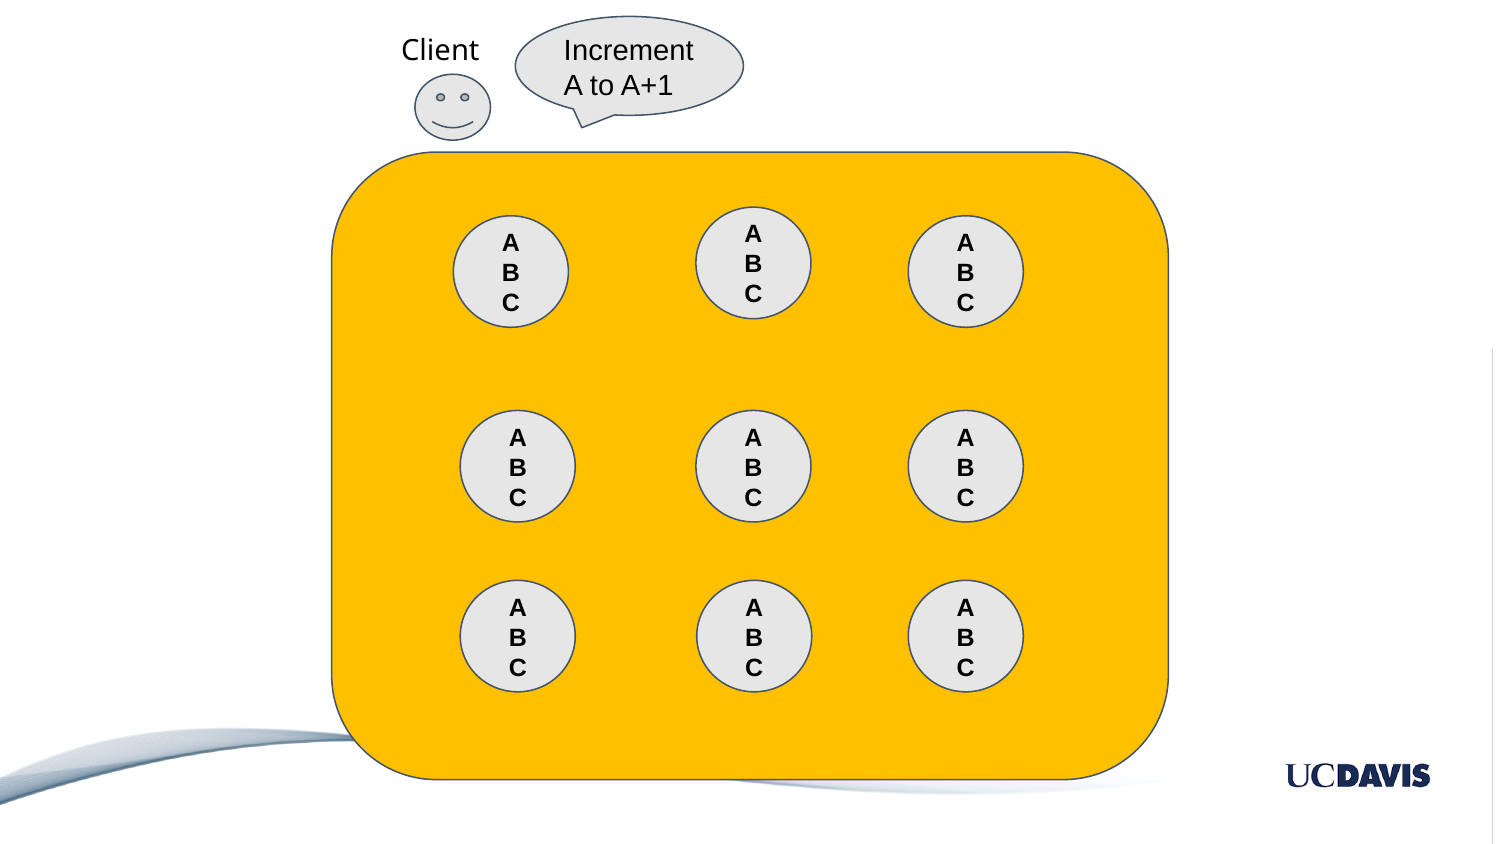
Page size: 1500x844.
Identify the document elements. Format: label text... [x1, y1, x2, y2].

text_box A B C [453, 215, 569, 328]
text_box IncrementA to A+1 [515, 16, 744, 128]
text_box A B C [460, 410, 576, 522]
text_box A B C [696, 580, 812, 692]
text_box A B C [695, 207, 811, 319]
text_box [331, 152, 1169, 780]
picture [0, 0, 1500, 844]
text_box Client [386, 16, 612, 82]
text_box A B C [908, 410, 1024, 522]
text_box A B C [460, 580, 576, 692]
text_box [414, 74, 491, 141]
text_box A B C [695, 410, 811, 522]
text_box A B C [908, 215, 1024, 328]
text_box A B C [908, 580, 1024, 692]
